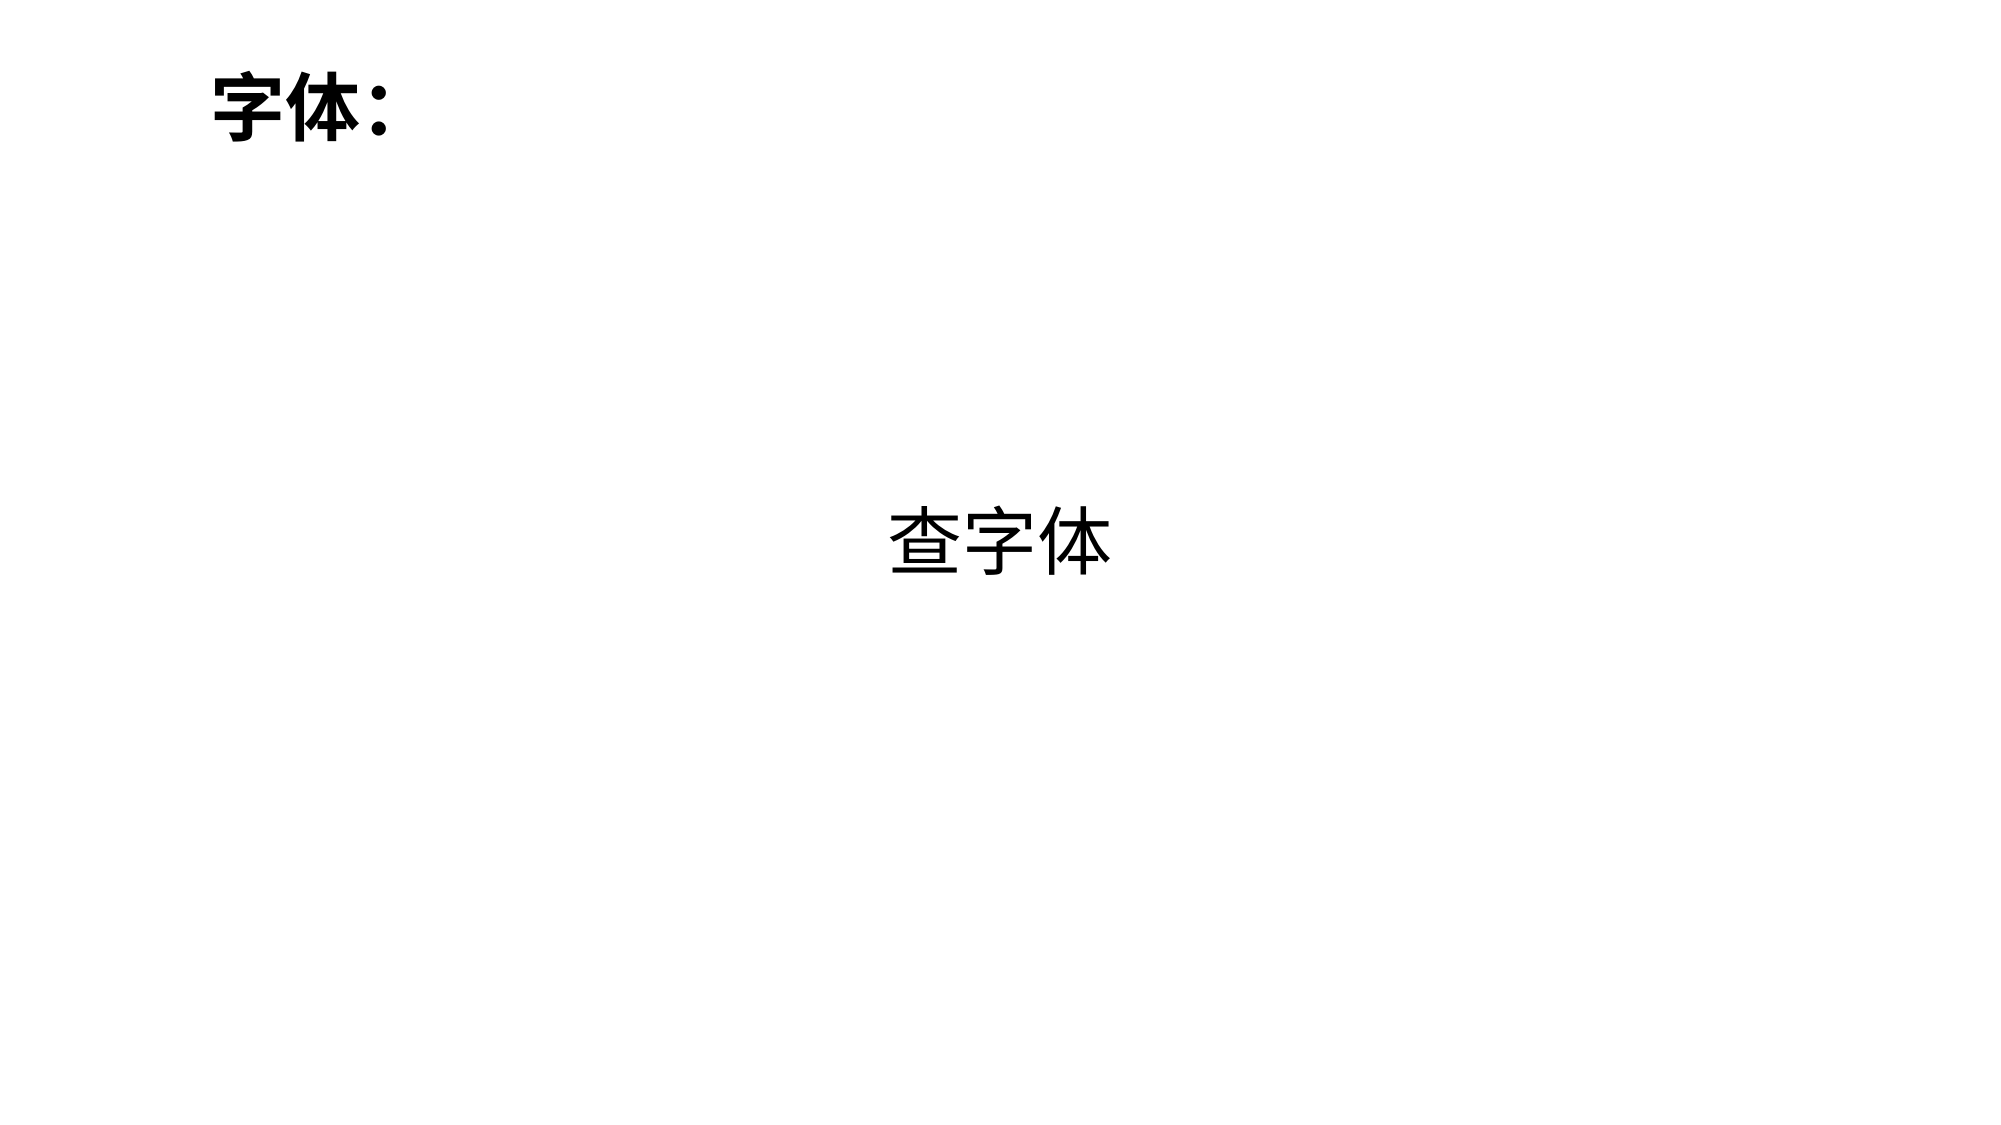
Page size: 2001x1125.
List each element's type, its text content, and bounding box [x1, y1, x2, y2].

text_box 查字体 [872, 486, 1128, 592]
text_box 字体： [0, 52, 855, 158]
